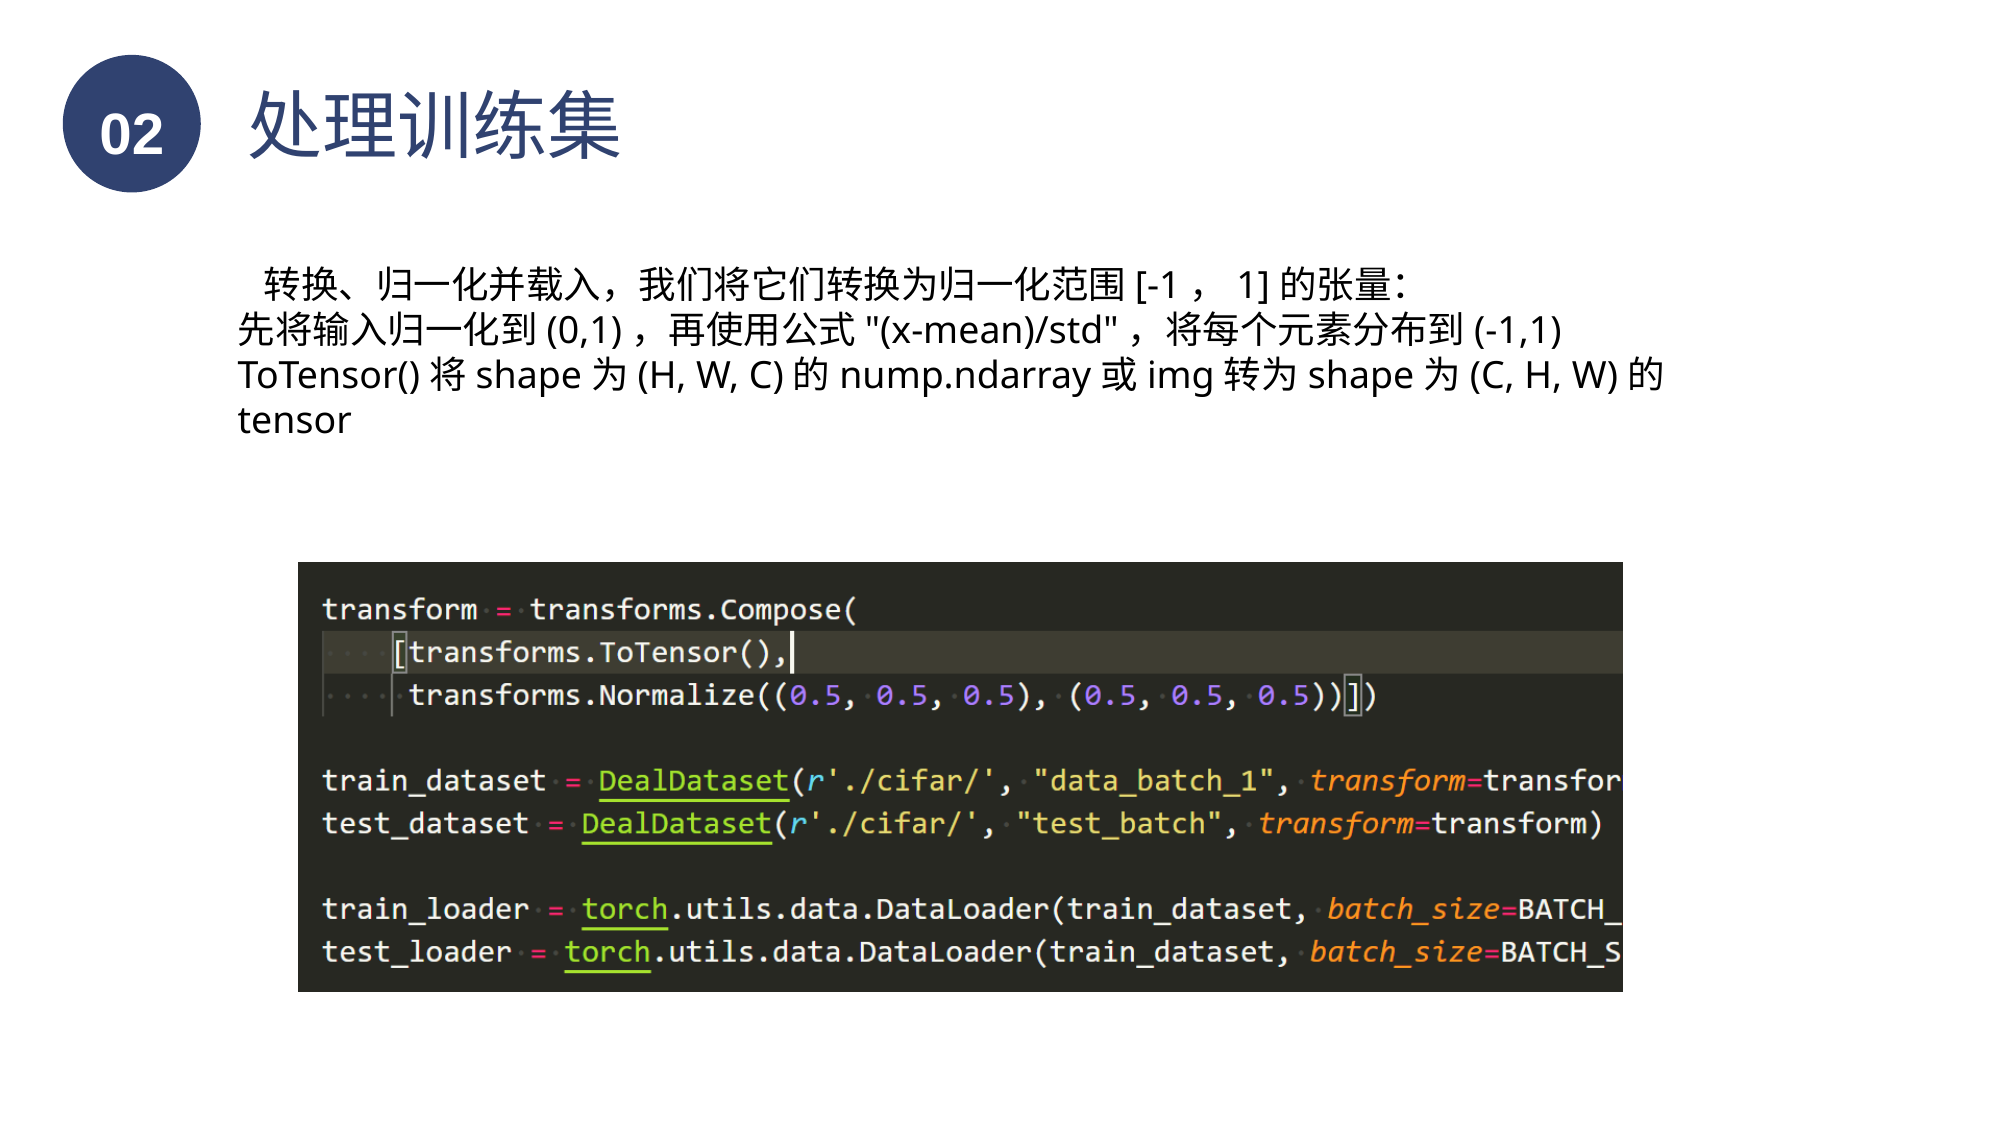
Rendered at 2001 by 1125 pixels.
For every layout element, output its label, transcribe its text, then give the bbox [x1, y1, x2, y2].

text_box 02 [62, 54, 201, 193]
text_box 转换、归一化并载入，我们将它们转换为归一化范围[-1，1]的张量： 先将输入归一化到(0,1)，再使用公式"(x-mean)/std"，将每个元素分布到(-1,1) ToTensor()将shape为(H, W, C)的nump.ndarray或img转为shape为(C, H, W)的tensor [222, 254, 1699, 539]
text_box 处理训练集 [232, 70, 864, 176]
picture [298, 562, 1623, 992]
